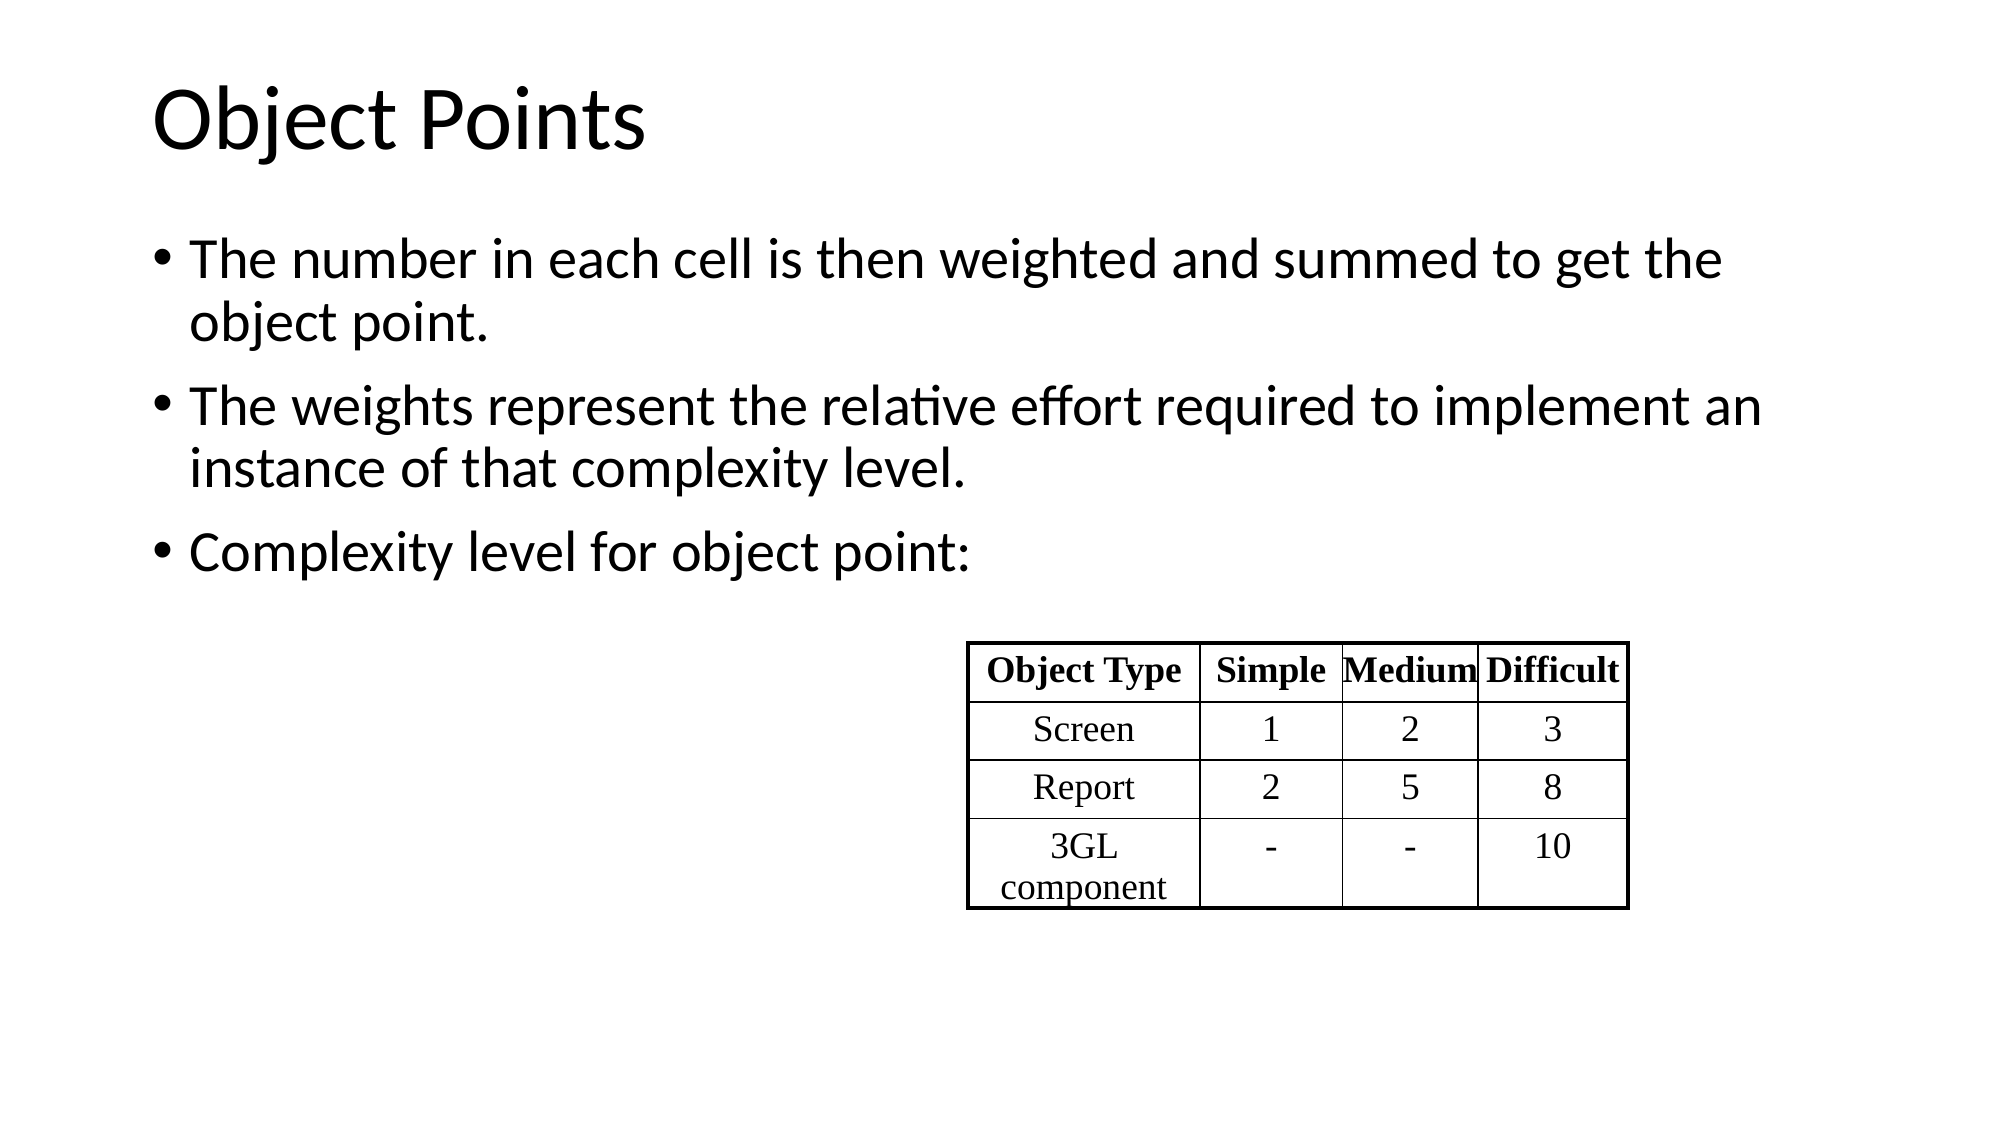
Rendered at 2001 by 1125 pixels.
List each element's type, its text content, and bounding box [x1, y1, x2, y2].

title Object Points [137, 59, 1863, 180]
list The number in each cell is then weighted and summed to get the object point. The weights represent the relative effort required to implement an instance of that complexity level. Complexity level for object point: [137, 220, 1863, 1014]
table_cell 2 [1343, 703, 1477, 759]
table_cell 3GL component [970, 819, 1199, 906]
table_cell 1 [1201, 703, 1342, 759]
table_cell 8 [1479, 761, 1626, 818]
table_header Difficult [1479, 645, 1626, 701]
table_header Medium [1343, 645, 1477, 701]
table_cell - [1201, 819, 1342, 906]
table_cell Report [970, 761, 1199, 818]
table_header Simple [1201, 645, 1342, 701]
table_header Object Type [970, 645, 1199, 701]
table_cell 2 [1201, 761, 1342, 818]
table_cell Screen [970, 703, 1199, 759]
table_cell 10 [1479, 819, 1626, 906]
table_cell 5 [1343, 761, 1477, 818]
table_cell 3 [1479, 703, 1626, 759]
table_cell - [1343, 819, 1477, 906]
